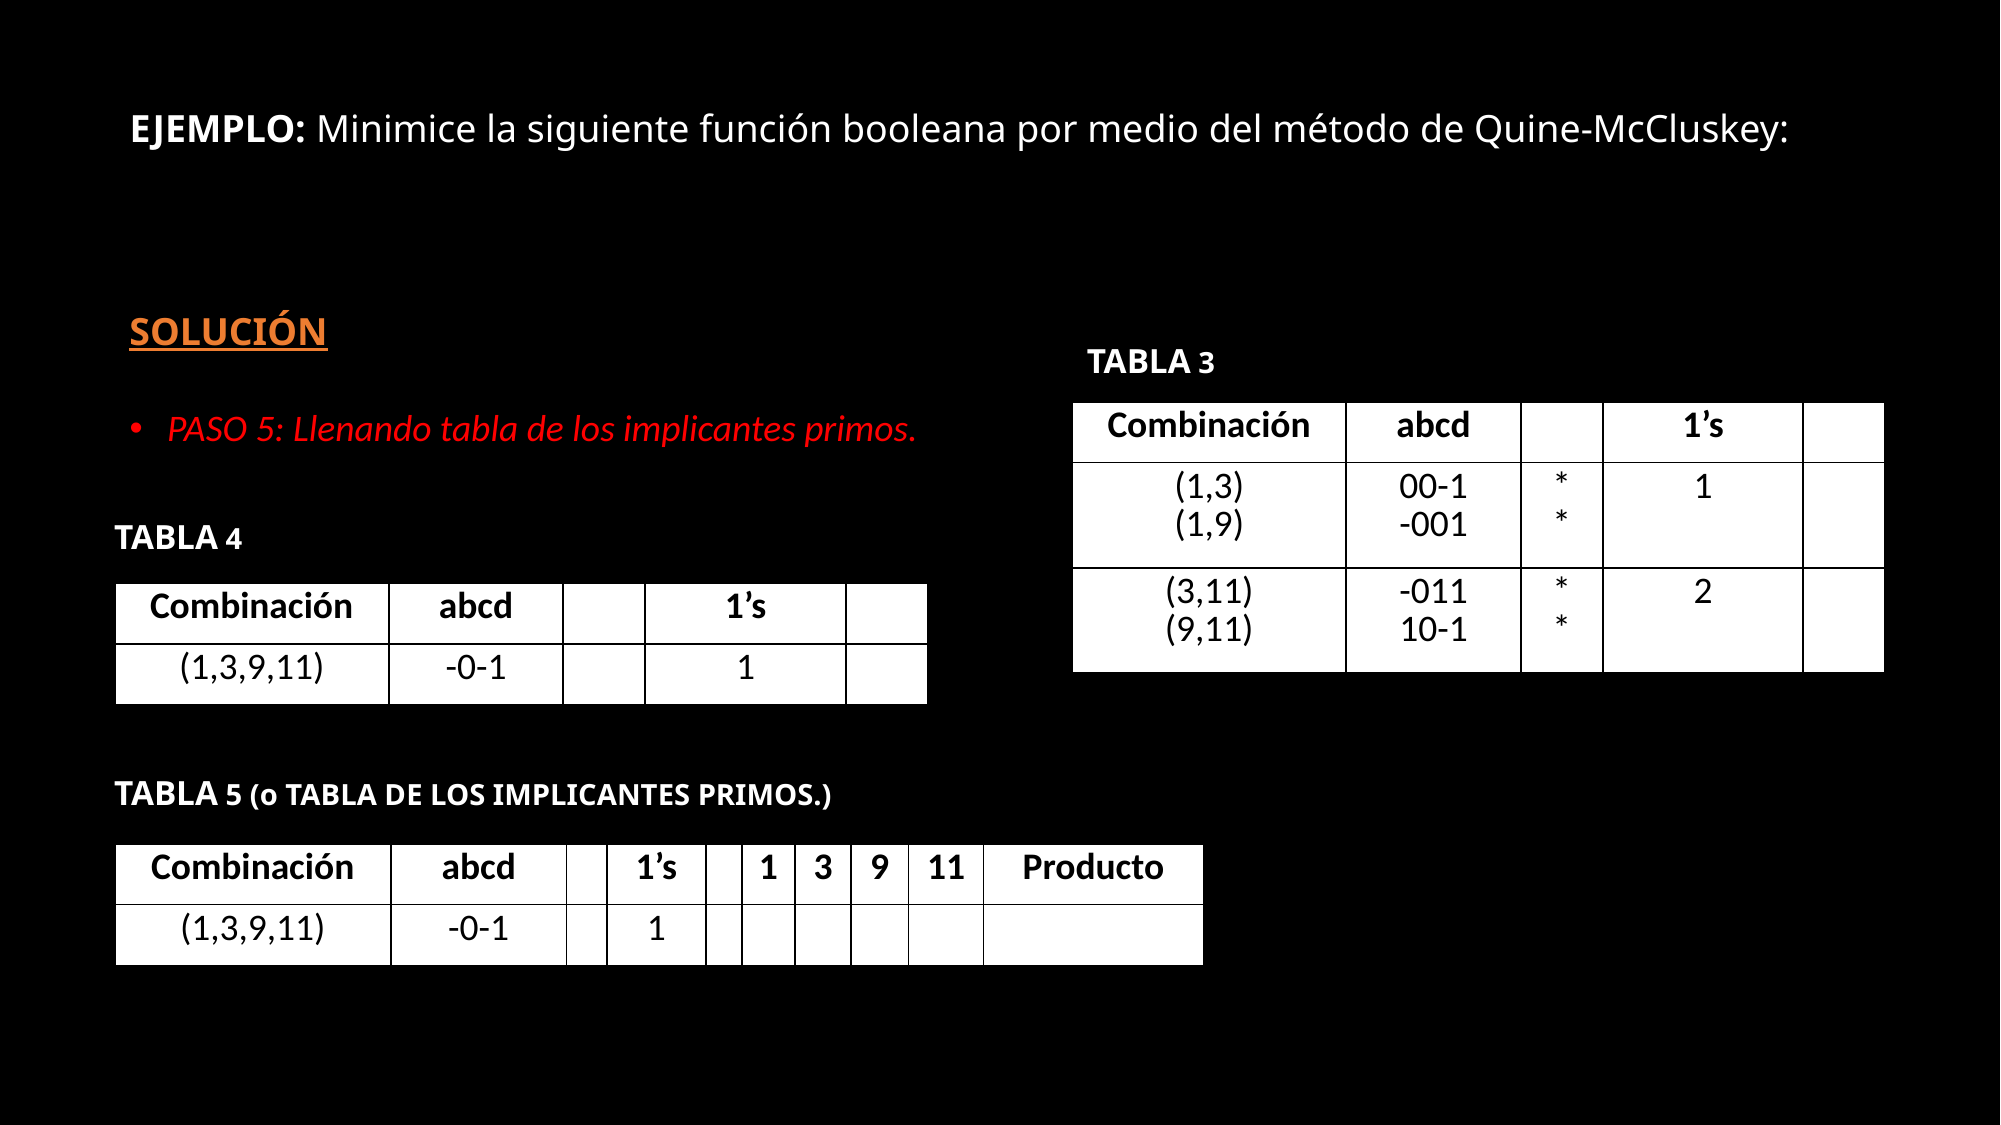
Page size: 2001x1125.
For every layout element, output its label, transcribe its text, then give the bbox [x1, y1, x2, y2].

table_header 3 [796, 845, 850, 904]
table_header [564, 584, 644, 643]
text_box TABLA 5 (o TABLA DE LOS IMPLICANTES PRIMOS.) [99, 765, 1160, 820]
table_header abcd [392, 845, 566, 904]
table_header 11 [909, 845, 983, 904]
table_header abcd [1347, 403, 1520, 462]
text_box TABLA 4 [99, 509, 470, 564]
table_header 1’s [646, 584, 845, 643]
table_cell [564, 645, 644, 704]
text_box SOLUCIÓN [114, 300, 485, 361]
table_header Combinación [116, 845, 390, 904]
table_cell -0-1 [390, 645, 562, 704]
table_cell 1 [1604, 463, 1802, 567]
table_header Producto [984, 845, 1203, 904]
table_cell [567, 905, 606, 965]
table_cell 2 [1604, 569, 1802, 672]
table_header [567, 845, 606, 904]
table_header 1’s [1604, 403, 1802, 462]
table_header [1522, 403, 1602, 462]
text_box TABLA 3 [1072, 333, 1442, 388]
table_cell 1 [608, 905, 705, 965]
table_header 1 [743, 845, 794, 904]
table_cell * * [1522, 569, 1602, 672]
table_cell 00-1 -001 [1347, 463, 1520, 567]
table_cell (1,3) (1,9) [1073, 463, 1345, 567]
table_header abcd [390, 584, 562, 643]
table_cell [909, 905, 983, 965]
table_cell [984, 905, 1203, 965]
table_header 1’s [608, 845, 705, 904]
list PASO 5: Llenando tabla de los implicantes primos. [114, 401, 1030, 524]
table_header 9 [852, 845, 908, 904]
table_cell [1804, 569, 1884, 672]
table_header Combinación [116, 584, 388, 643]
table_cell -0-1 [392, 905, 566, 965]
table_header [847, 584, 927, 643]
table_cell [1804, 463, 1884, 567]
table_header Combinación [1073, 403, 1345, 462]
table_cell (1,3,9,11) [116, 645, 388, 704]
table_cell [796, 905, 850, 965]
table_cell [707, 905, 741, 965]
table_cell [847, 645, 927, 704]
table_header [707, 845, 741, 904]
table_header [1804, 403, 1884, 462]
table_cell [743, 905, 794, 965]
table_cell [852, 905, 908, 965]
table_cell (1,3,9,11) [116, 905, 390, 965]
table_cell * * [1522, 463, 1602, 567]
table_cell 1 [646, 645, 845, 704]
table_cell (3,11) (9,11) [1073, 569, 1345, 672]
table_cell -011 10-1 [1347, 569, 1520, 672]
